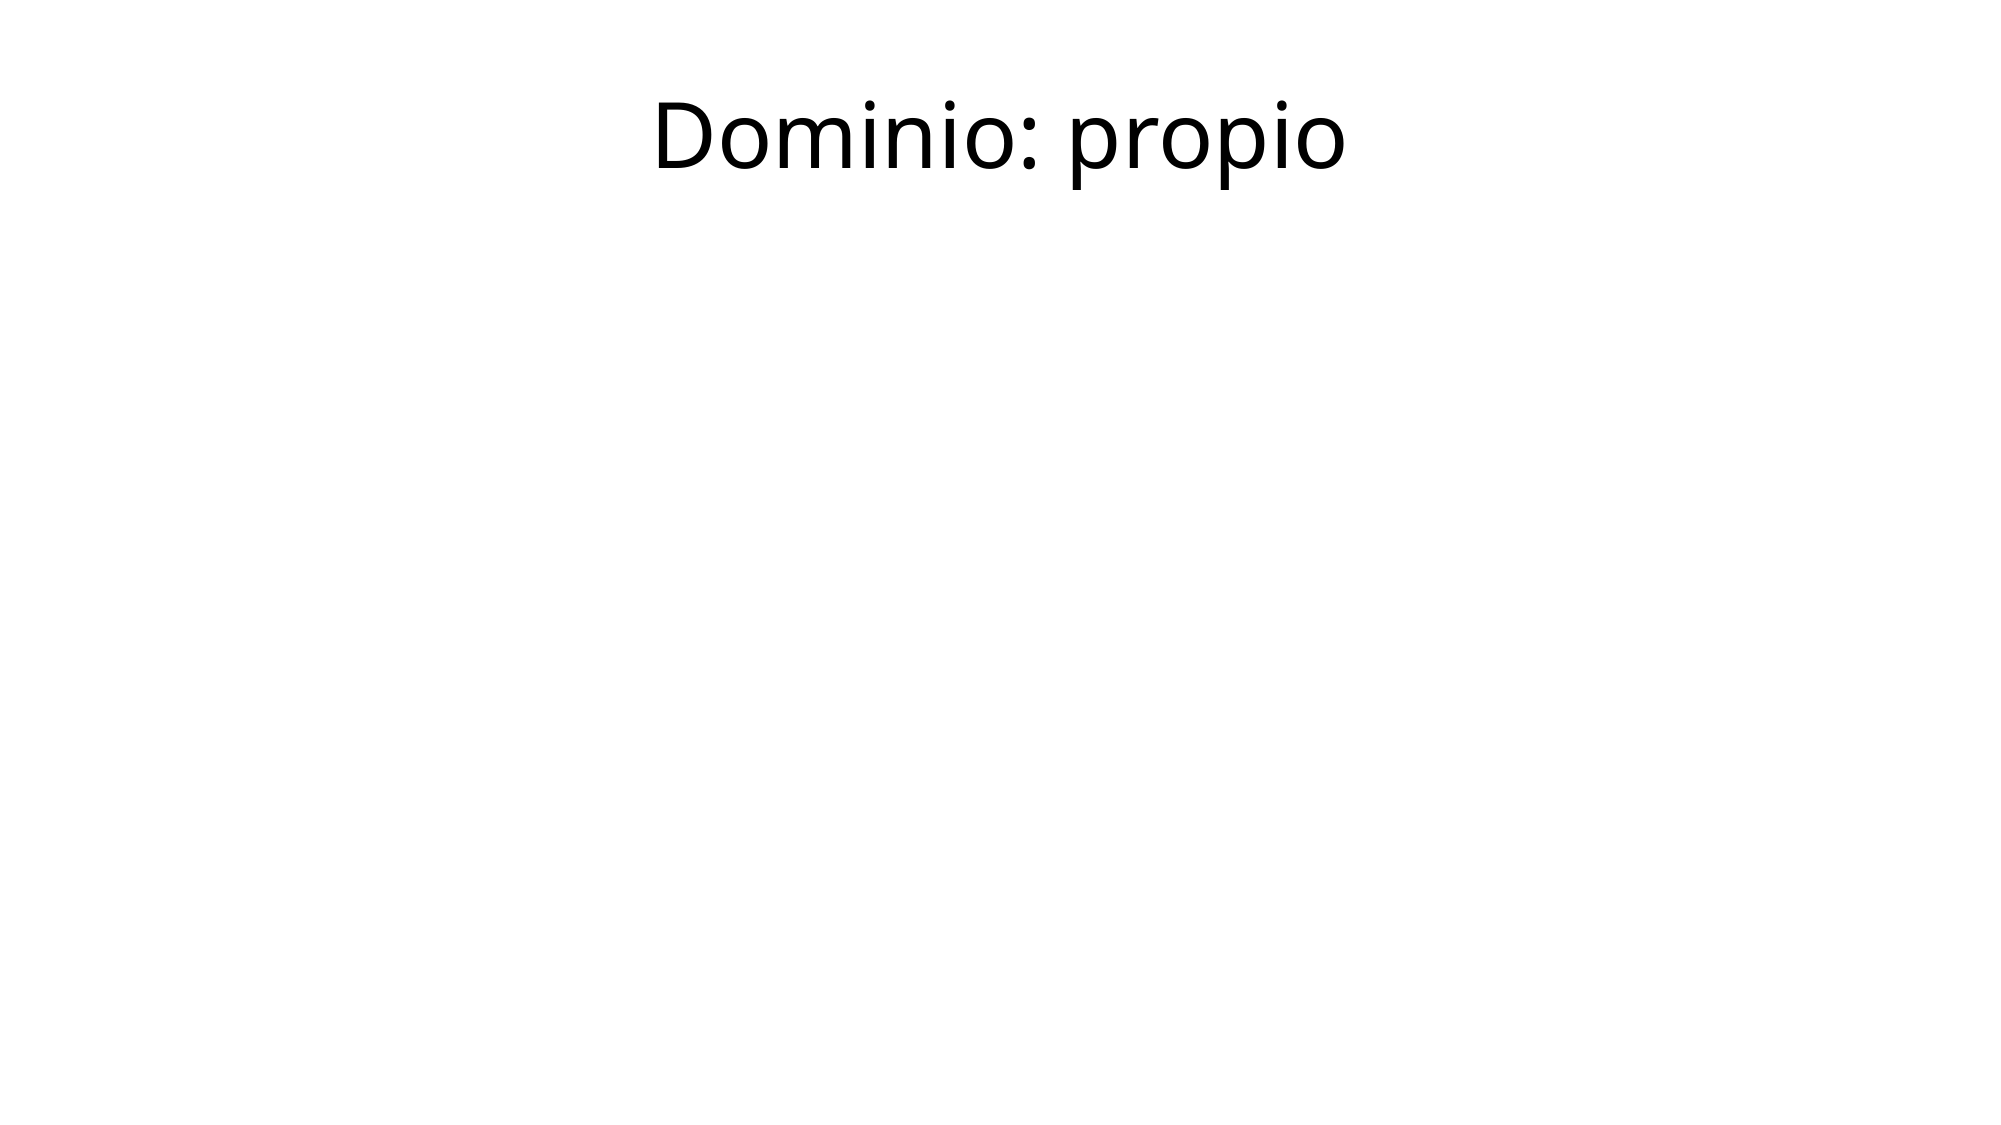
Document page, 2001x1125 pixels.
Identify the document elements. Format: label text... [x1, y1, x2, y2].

title Dominio: propio [0, 0, 2000, 278]
